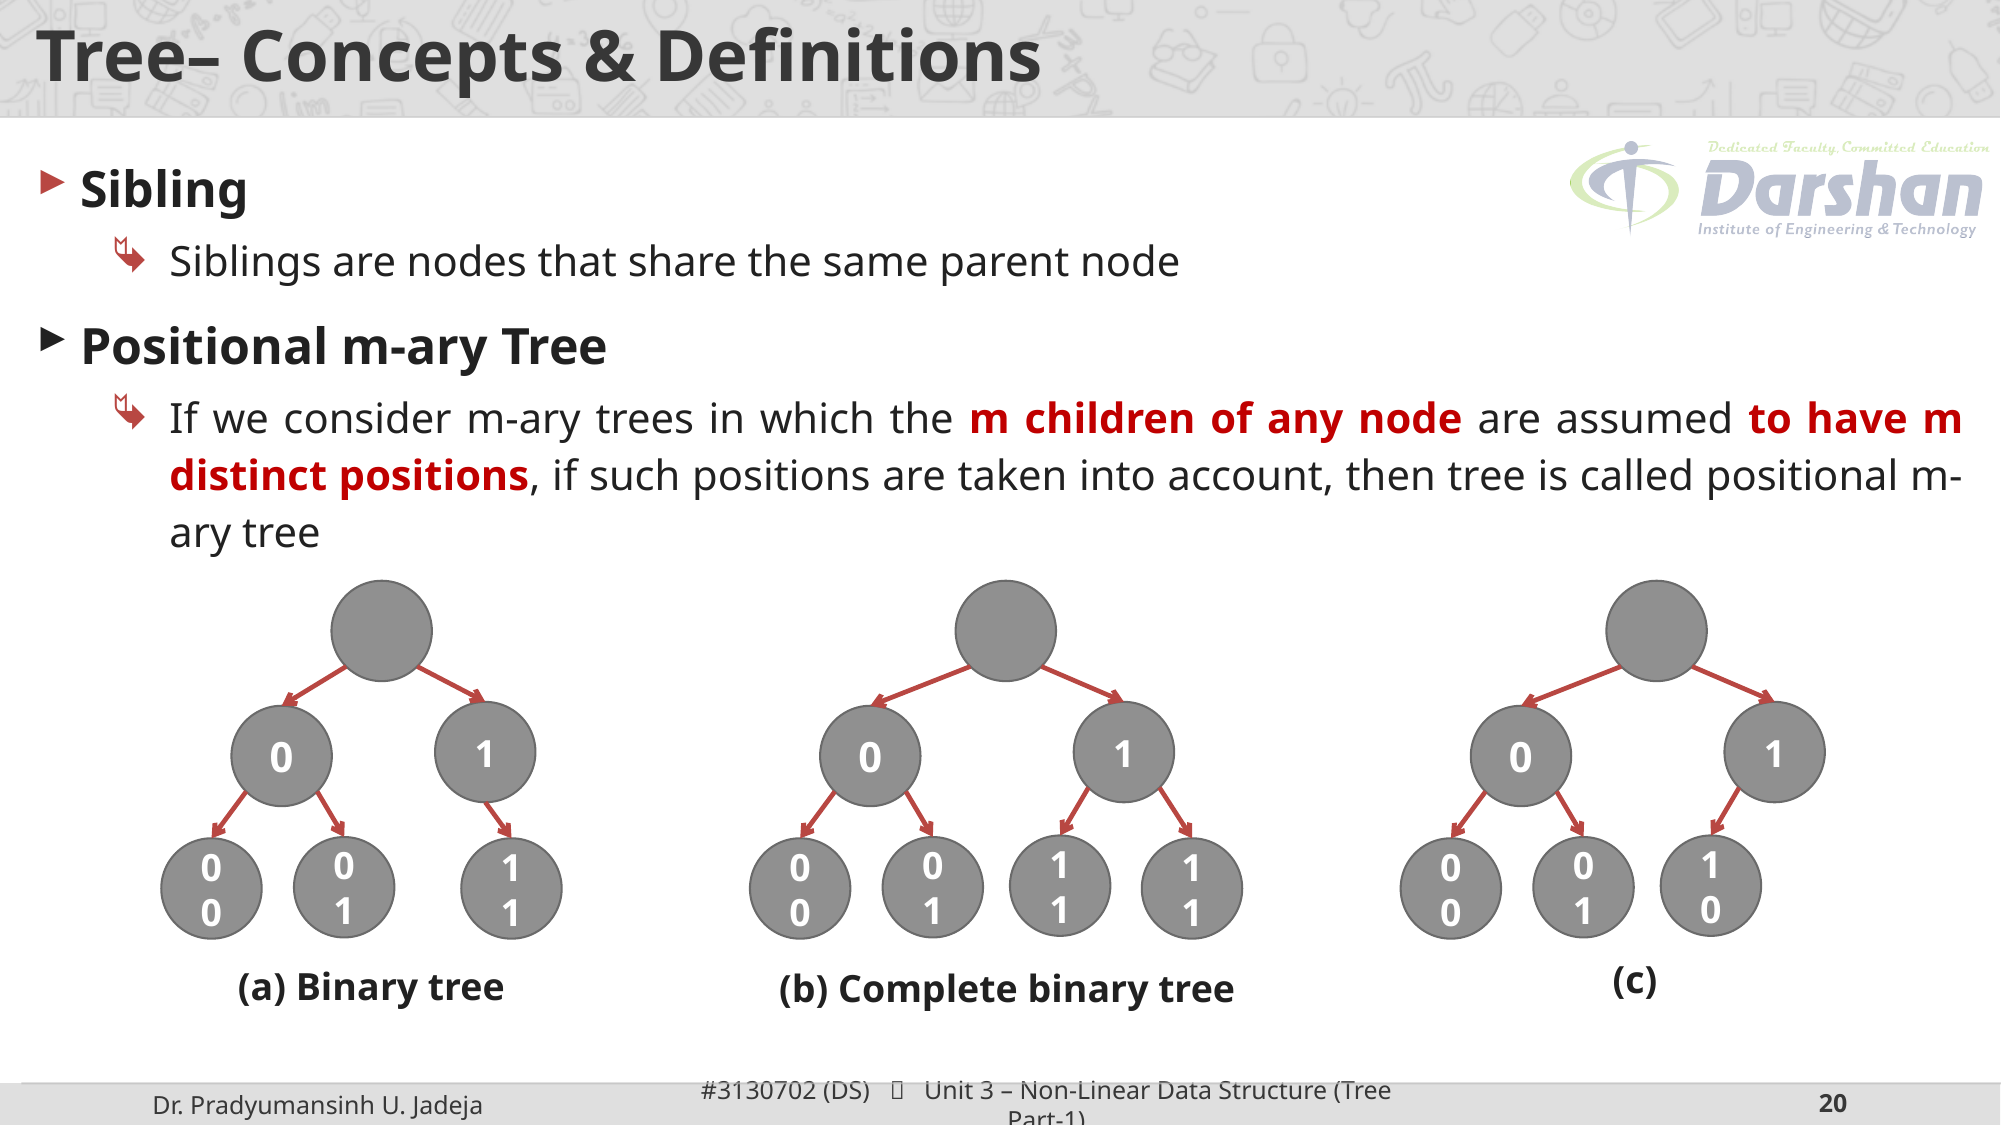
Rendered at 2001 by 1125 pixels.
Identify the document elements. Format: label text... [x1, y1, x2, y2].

title Tree– Concepts & Definitions [0, 0, 2000, 117]
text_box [749, 580, 1243, 1019]
list Sibling Siblings are nodes that share the same parent node Positional m-ary Tree If we consider m-ary trees in which the m children of any node are assumed to have m distinct positions, if such positions are taken into account, then tree is called positional m-ary tree [21, 141, 1979, 1059]
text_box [161, 580, 562, 1017]
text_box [1400, 580, 1825, 1010]
